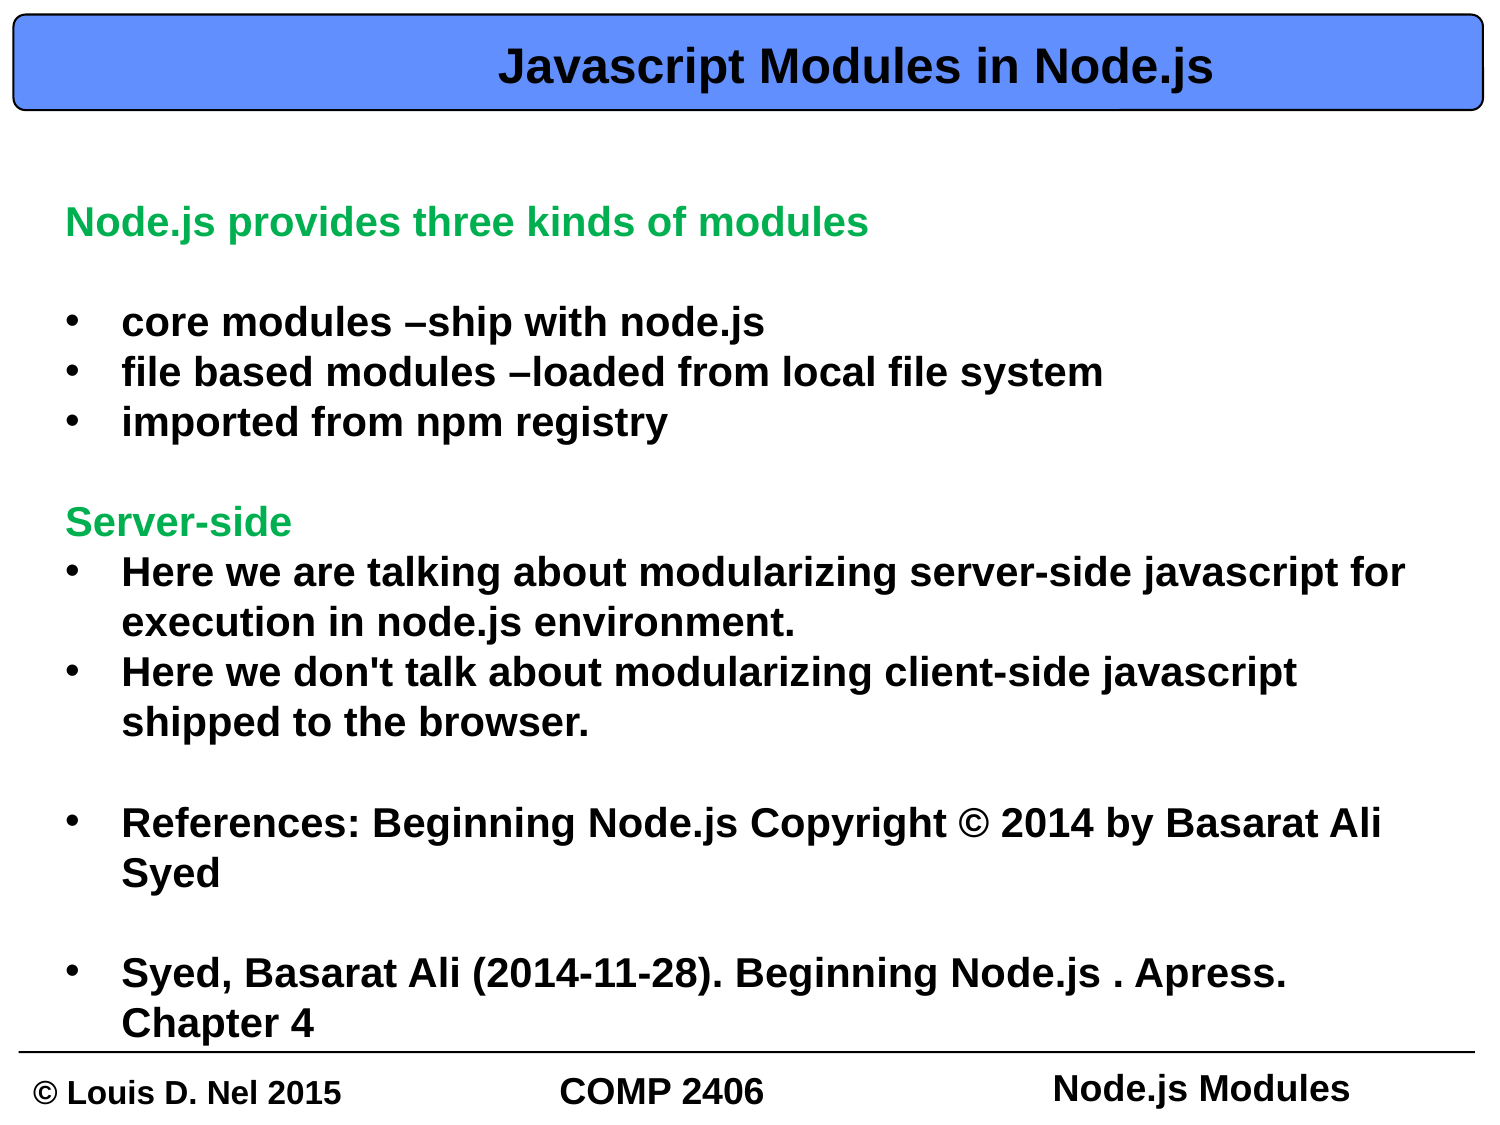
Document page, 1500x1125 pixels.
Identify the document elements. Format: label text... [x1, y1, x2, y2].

text_box Node.js provides three kinds of modules core modules –ship with node.js file based modules –loaded from local file system imported from npm registry Server-side Here we are talking about modularizing server-side javascript for execution in node.js environment. Here we don't talk about modularizing client-side javascript shipped to the browser. References: Beginning Node.js Copyright © 2014 by Basarat Ali Syed Syed, Basarat Ali (2014-11-28). Beginning Node.js . Apress. Chapter 4 [50, 137, 1425, 1103]
title Javascript Modules in Node.js [487, 37, 1232, 99]
